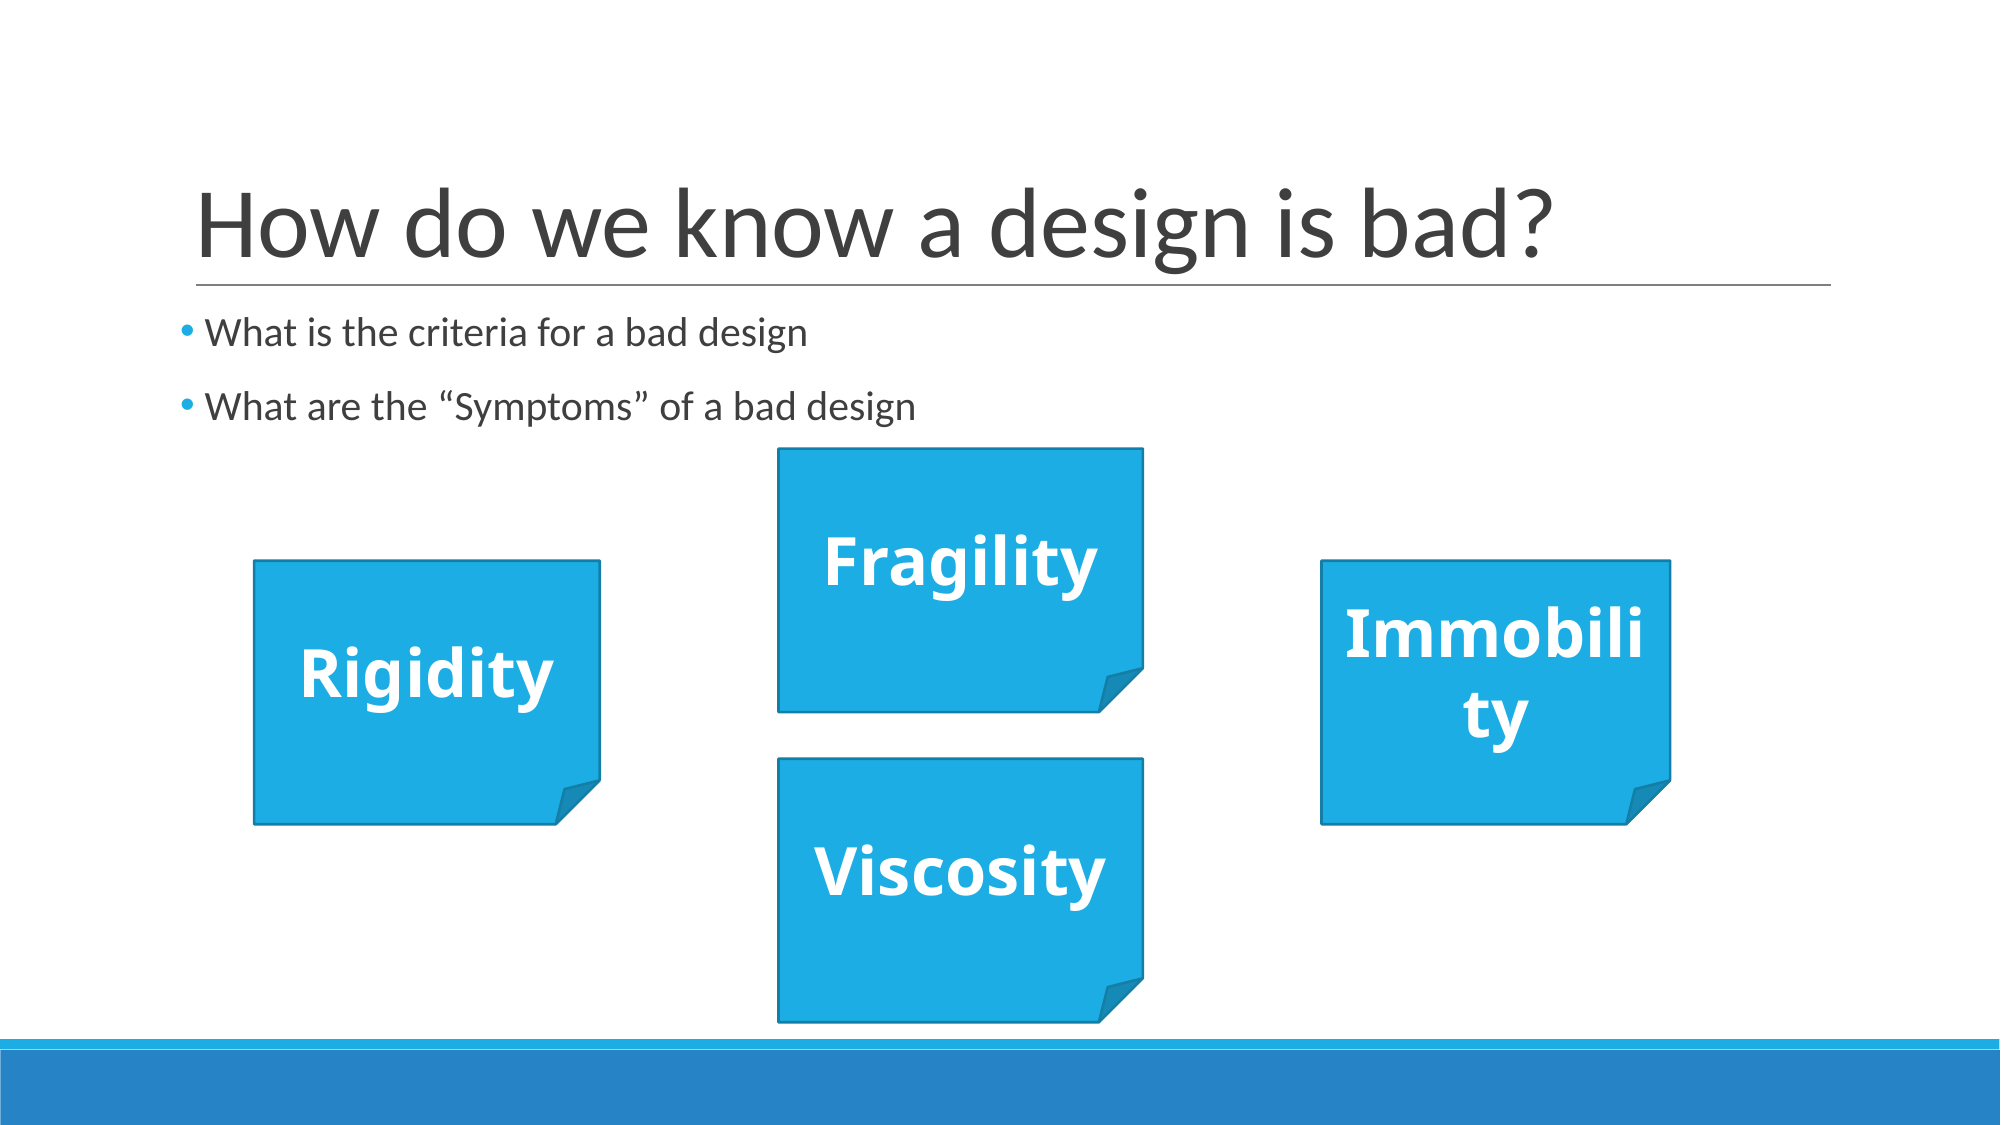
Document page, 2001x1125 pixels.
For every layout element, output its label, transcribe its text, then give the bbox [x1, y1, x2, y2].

list What is the criteria for a bad design What are the “Symptoms” of a bad design [180, 302, 1830, 1036]
text_box Immobility [1321, 560, 1671, 825]
text_box Fragility [778, 448, 1143, 713]
title How do we know a design is bad? [180, 47, 1830, 285]
text_box Rigidity [254, 560, 600, 825]
text_box Viscosity [778, 758, 1143, 1023]
